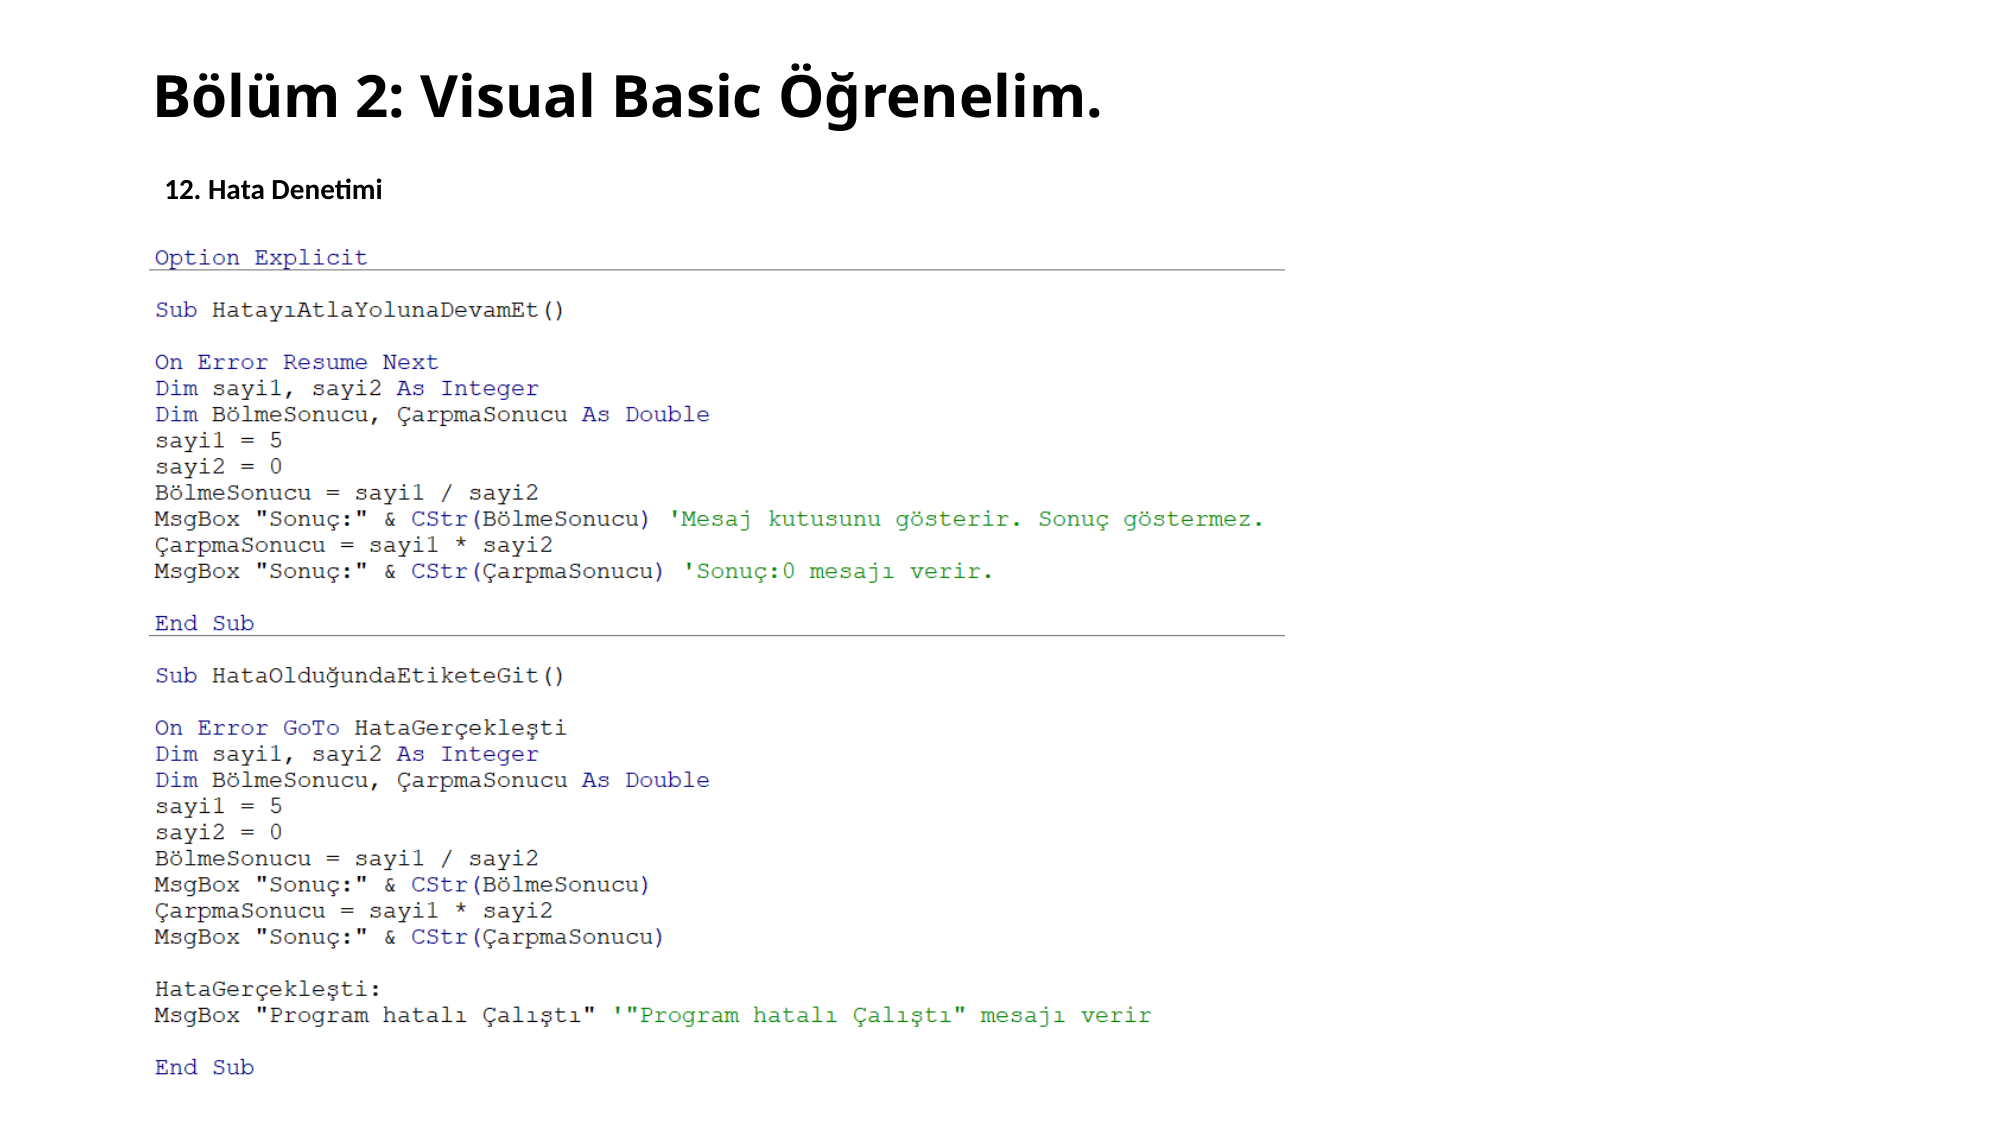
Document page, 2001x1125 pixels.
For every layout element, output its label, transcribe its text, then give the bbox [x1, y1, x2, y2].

picture [149, 248, 1285, 1091]
text_box Bölüm 2: Visual Basic Öğrenelim. [137, 59, 1863, 167]
text_box 12. Hata Denetimi [149, 166, 608, 223]
